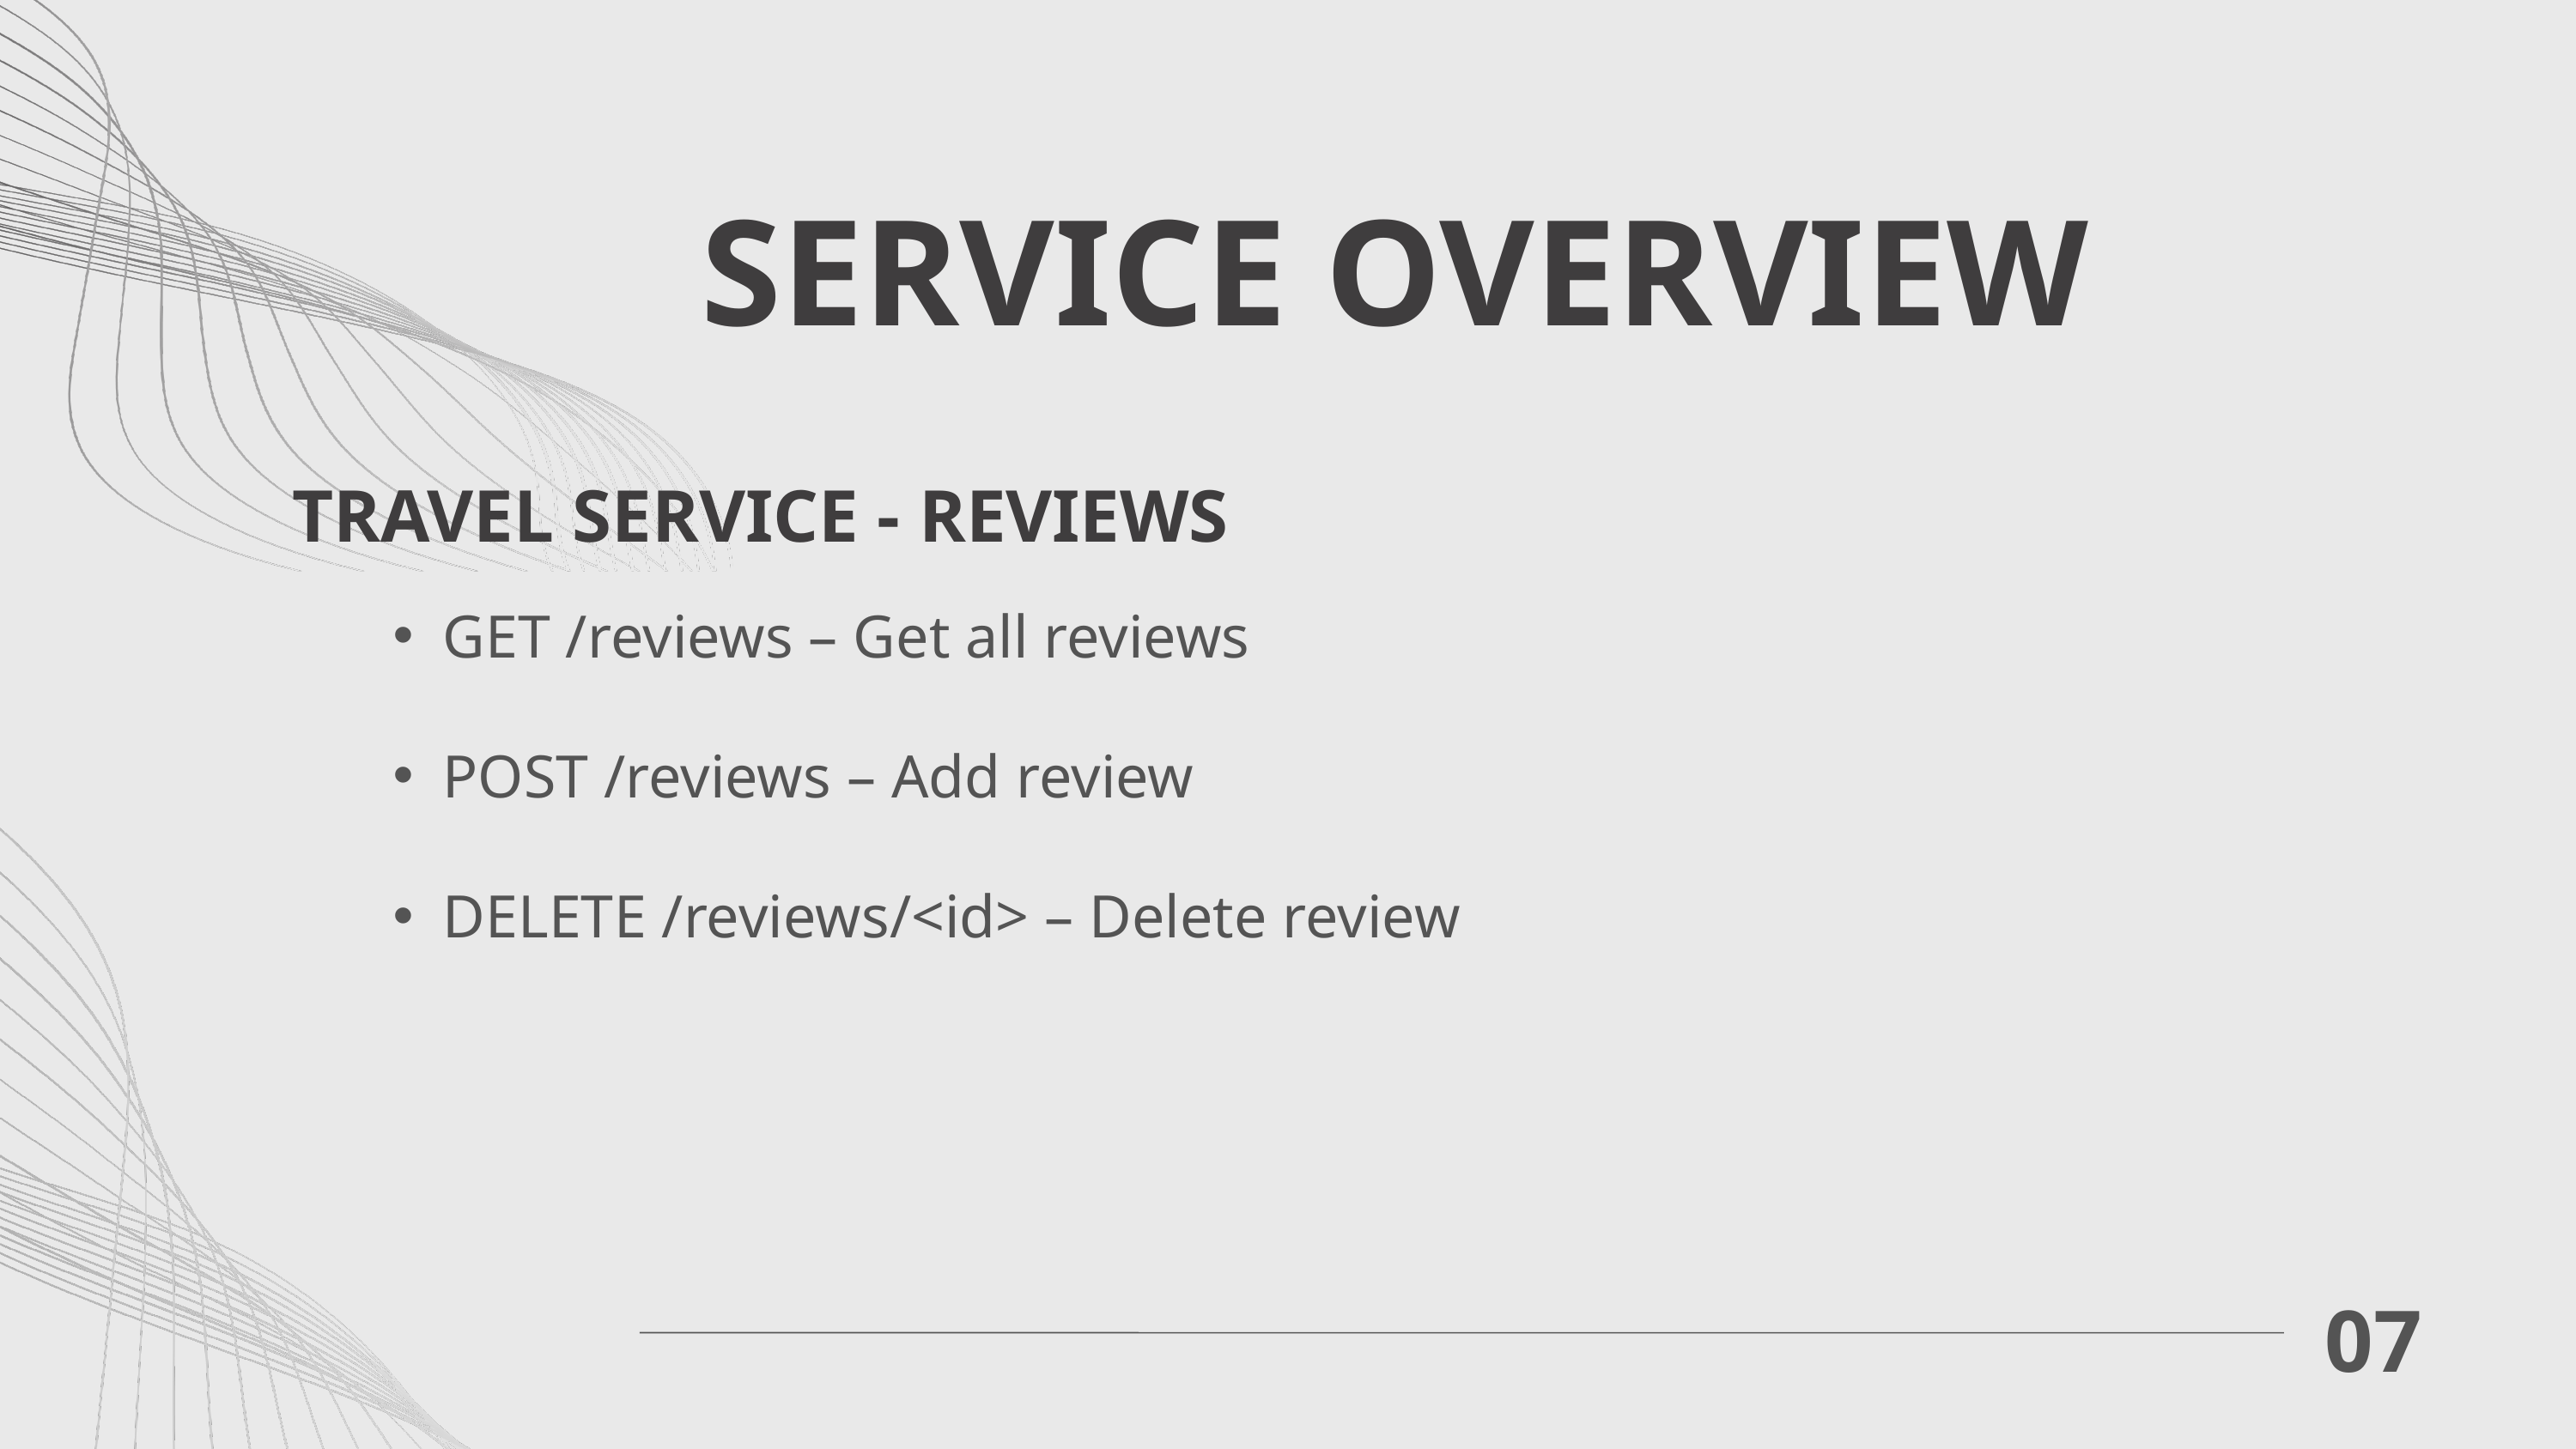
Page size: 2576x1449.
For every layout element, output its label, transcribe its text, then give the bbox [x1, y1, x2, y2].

text_box [0, 724, 636, 1449]
text_box [0, 0, 733, 572]
text_box SERVICE OVERVIEW [386, 149, 2403, 355]
text_box GET /reviews – Get all reviews POST /reviews – Add review DELETE /reviews/<id> – Delete review [343, 598, 2319, 950]
text_box TRAVEL SERVICE - REVIEWS [58, 268, 1464, 557]
text_box 07 [2283, 1270, 2464, 1389]
